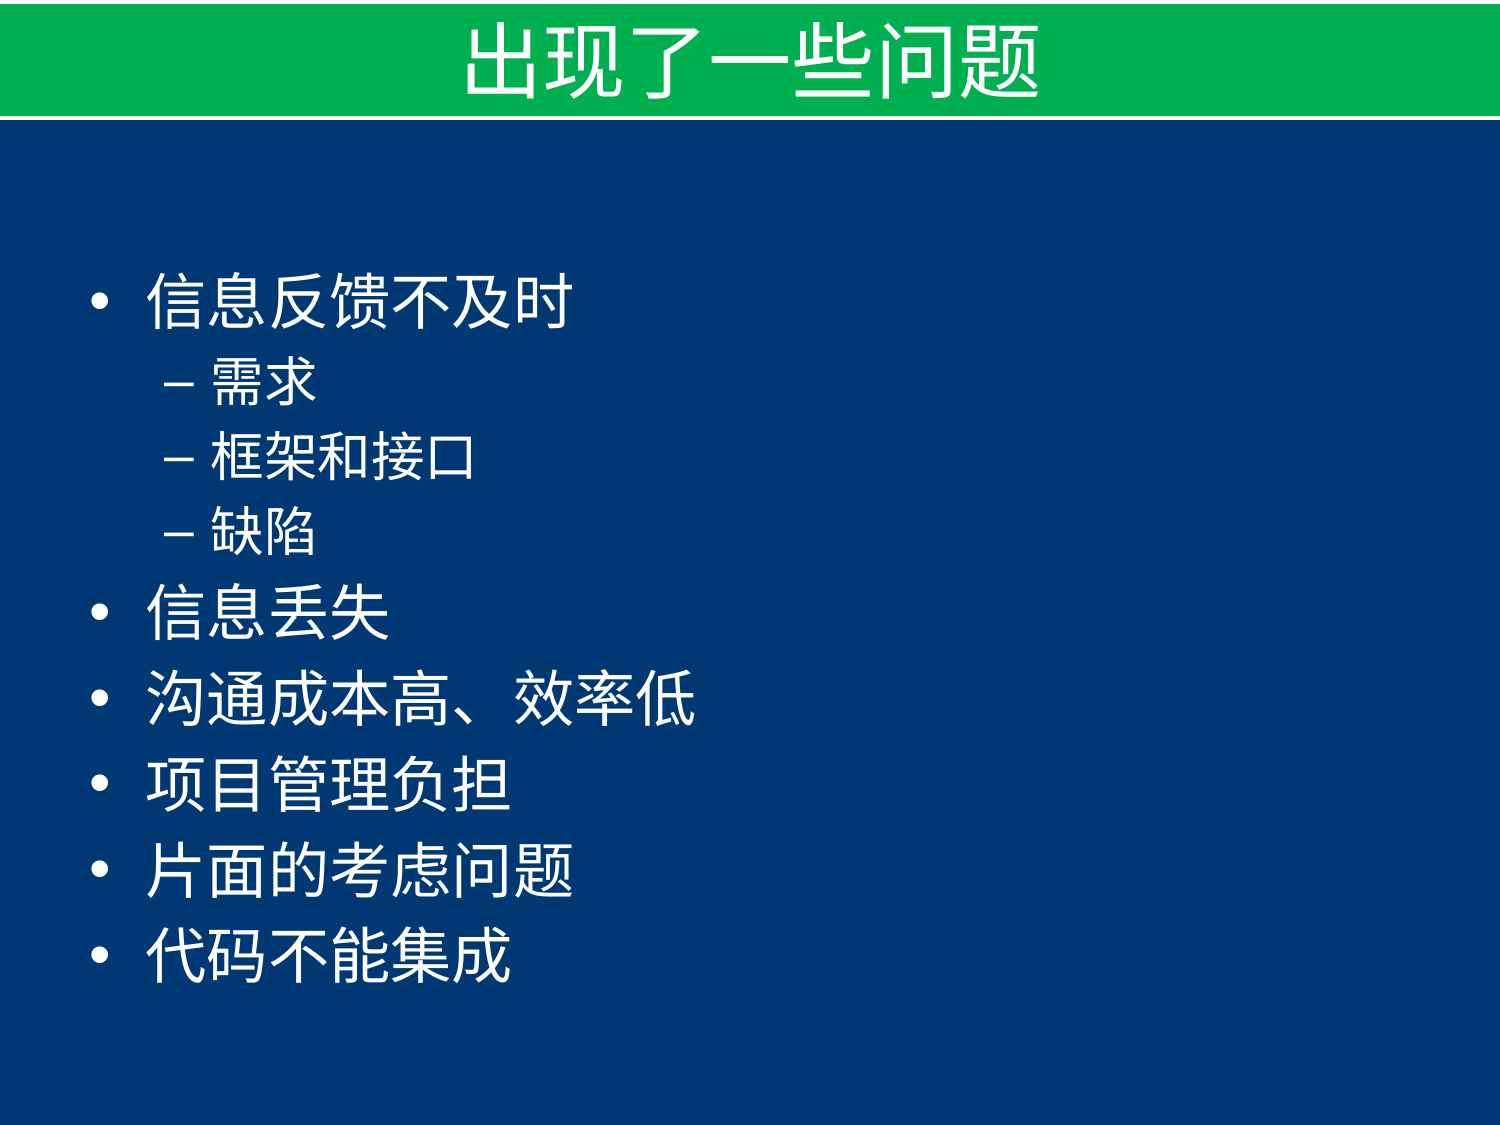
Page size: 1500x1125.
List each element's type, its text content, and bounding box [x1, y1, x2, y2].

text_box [0, 1, 1500, 119]
text_box 信息反馈不及时 需求 框架和接口 缺陷 信息丢失 沟通成本高、效率低 项目管理负担 片面的考虑问题 代码不能集成 [74, 256, 1425, 999]
